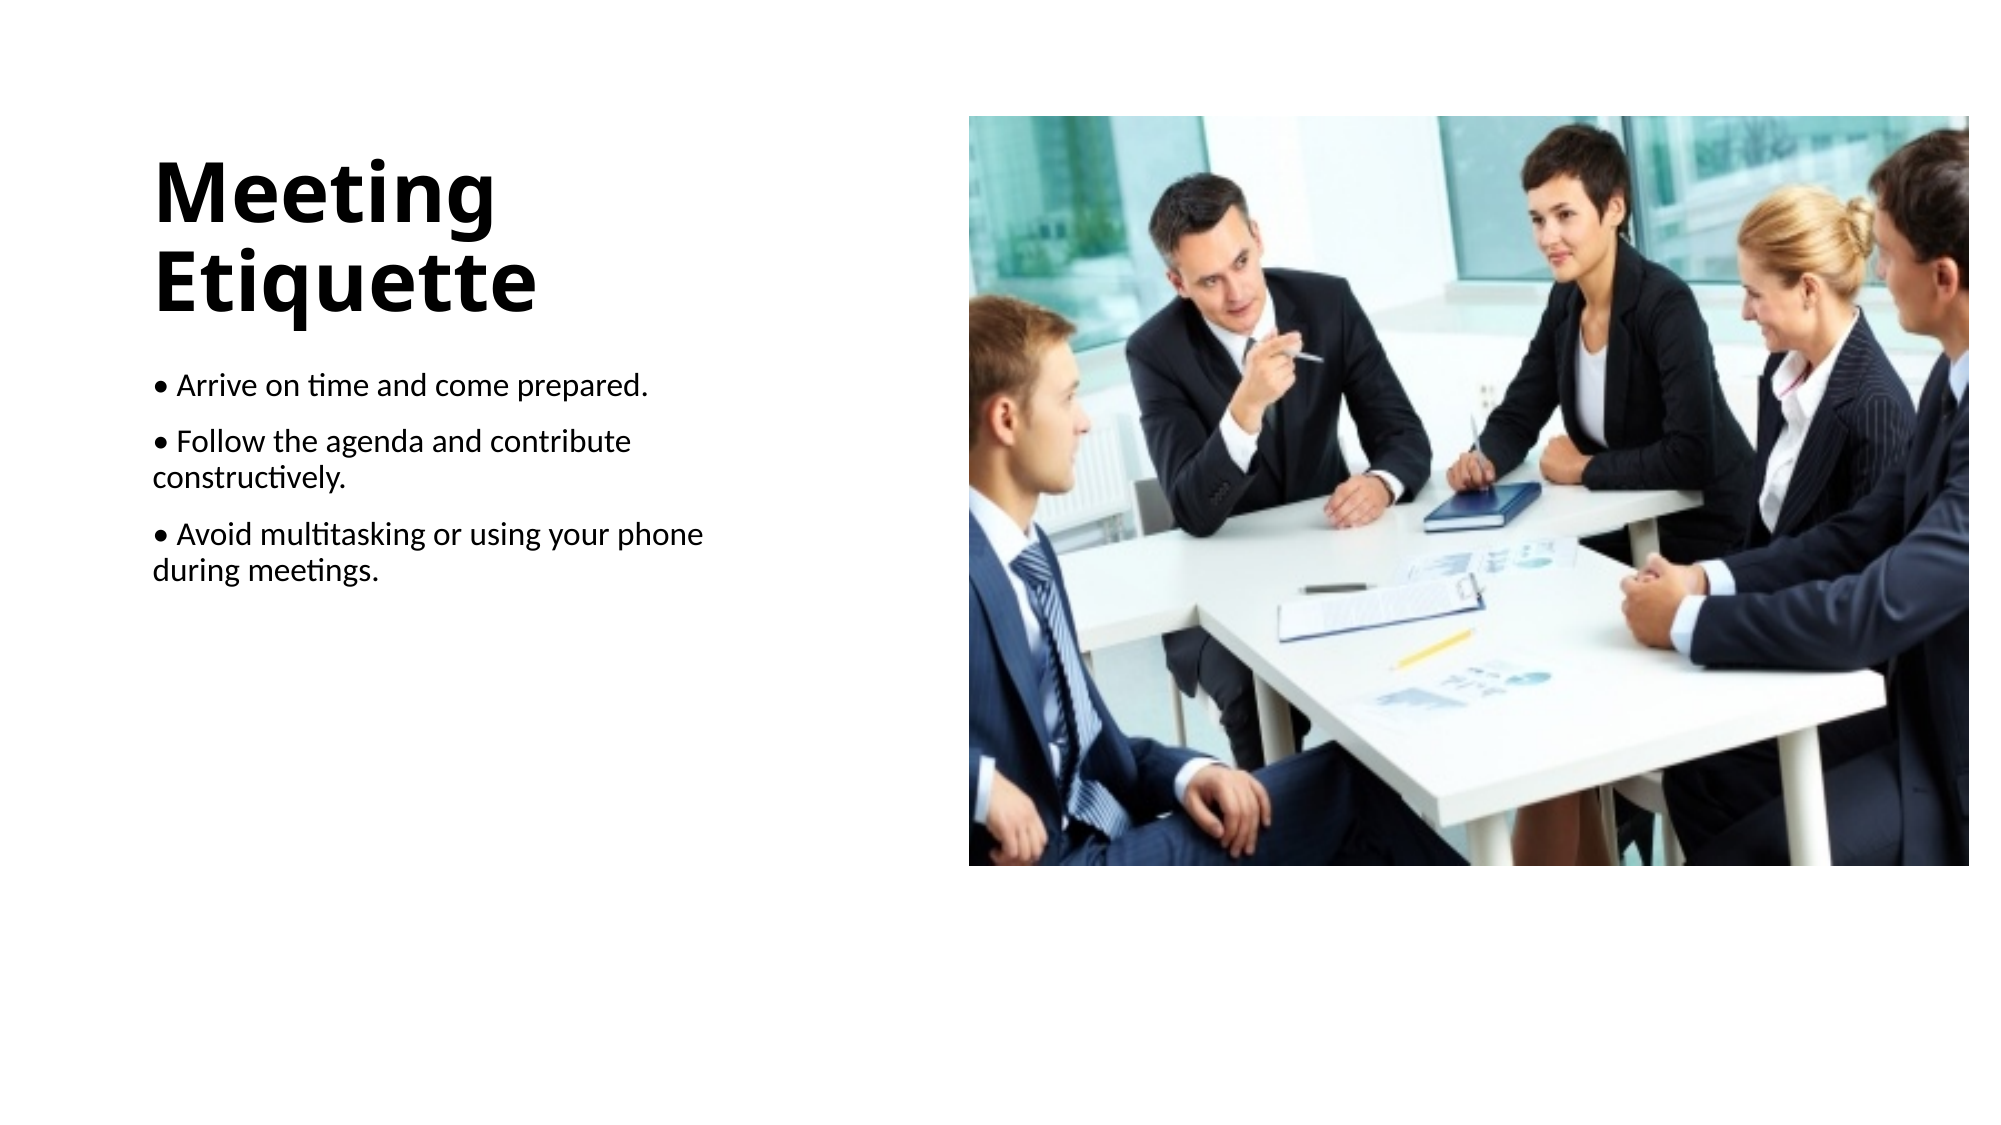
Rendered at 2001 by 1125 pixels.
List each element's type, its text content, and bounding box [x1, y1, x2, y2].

title Meeting Etiquette [137, 217, 916, 338]
picture [969, 116, 1969, 866]
list • Arrive on time and come prepared. • Follow the agenda and contribute constructively. • Avoid multitasking or using your phone during meetings. [137, 360, 783, 616]
